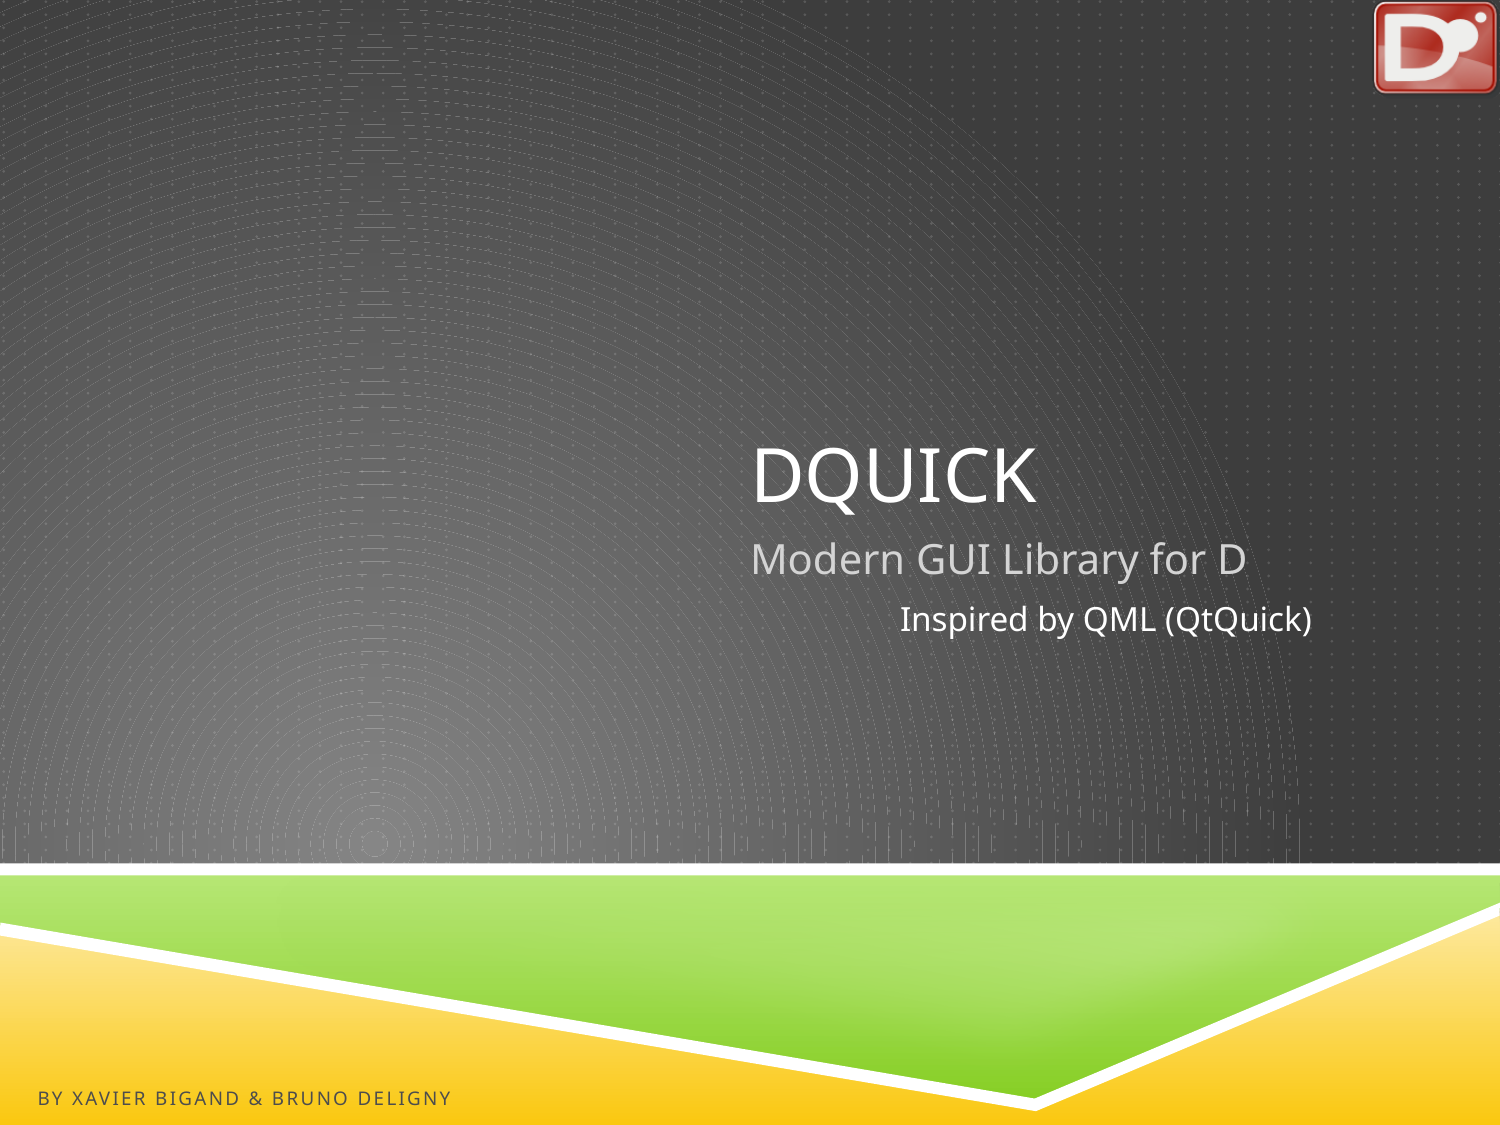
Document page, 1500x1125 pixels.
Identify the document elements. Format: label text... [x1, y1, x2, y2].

footer By Xavier Bigand & Bruno Deligny [37, 1052, 513, 1113]
subtitle Modern GUI Library for D Inspired by QML (QtQuick) [750, 525, 1388, 825]
picture [1371, 0, 1500, 100]
title DQuick [750, 275, 1388, 525]
